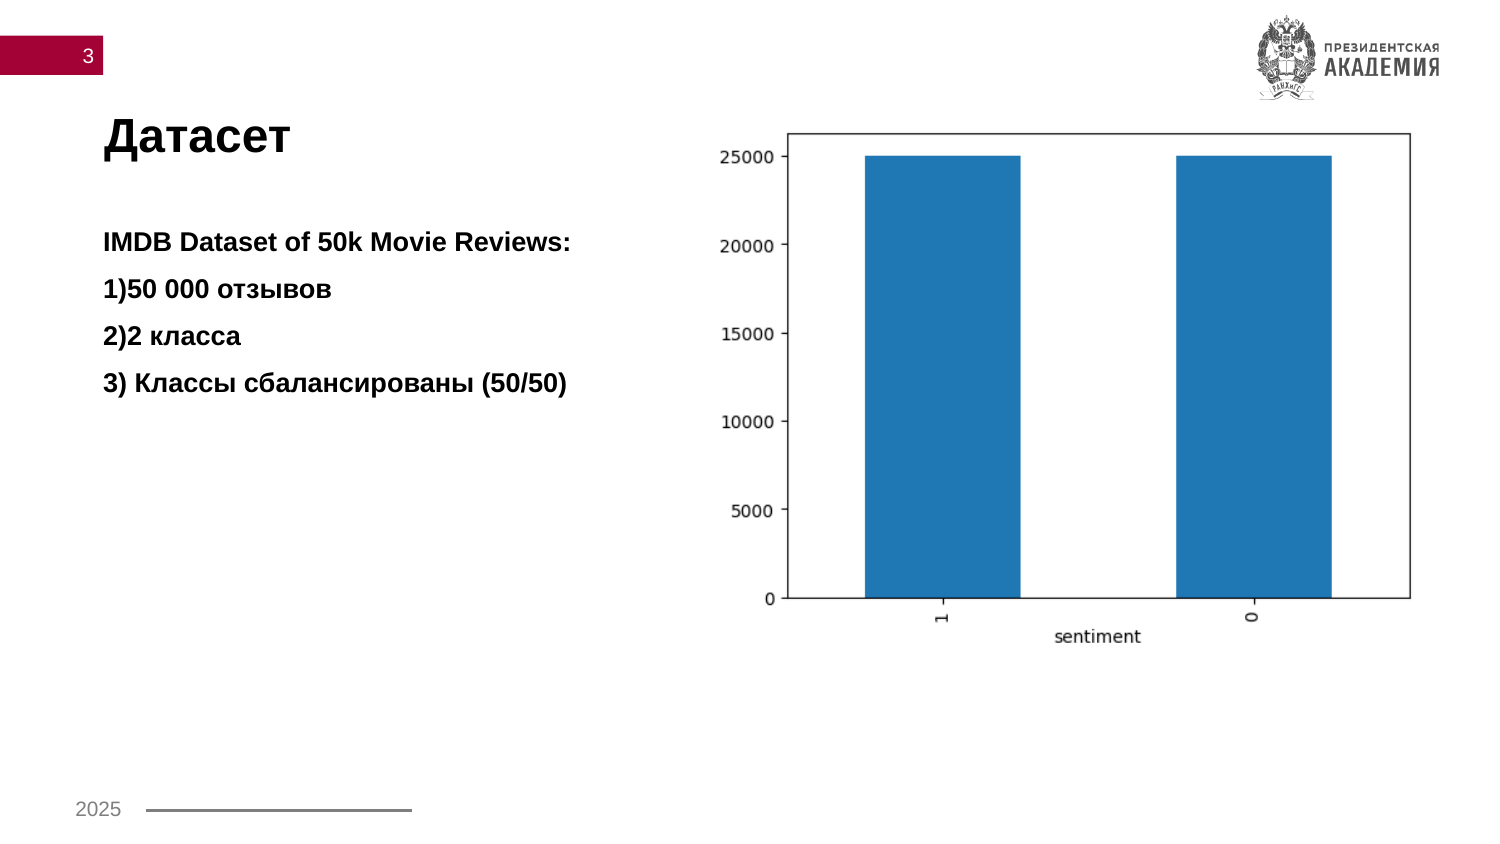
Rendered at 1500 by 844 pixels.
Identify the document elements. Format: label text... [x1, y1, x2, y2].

list IMDB Dataset of 50k Movie Reviews: 1)50 000 отзывов 2)2 класса 3) Классы сбалансированы (50/50) [103, 224, 1400, 760]
picture [1256, 15, 1439, 100]
picture [706, 121, 1421, 658]
title Датасет [104, 111, 1213, 200]
